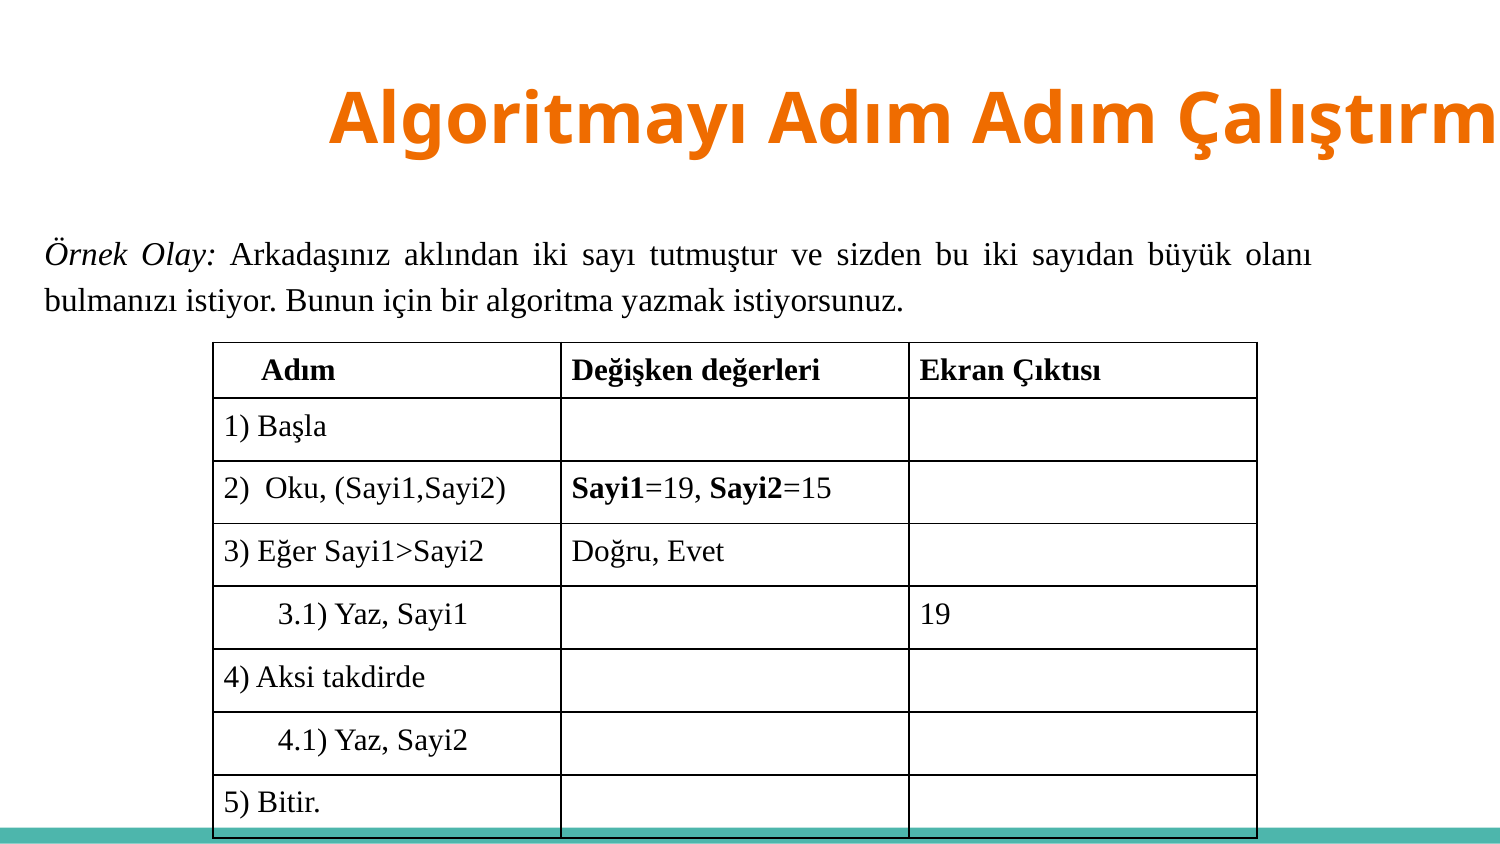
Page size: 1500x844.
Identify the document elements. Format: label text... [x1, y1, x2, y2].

table_cell [910, 462, 1256, 523]
table_cell Sayi1=19, Sayi2=15 [562, 462, 908, 523]
text_box Örnek Olay: Arkadaşınız aklından iki sayı tutmuştur ve sizden bu iki sayıdan büyük olanı bulmanızı istiyor. Bunun için bir algoritma yazmak istiyorsunuz. [29, 216, 1330, 364]
table_cell [910, 650, 1256, 711]
table_cell 1) Başla [214, 399, 560, 460]
title Algoritmayı Adım Adım Çalıştırma! [314, 57, 1500, 174]
table_cell [910, 524, 1256, 585]
table_header Değişken değerleri [562, 364, 908, 397]
table_cell [562, 399, 908, 460]
table_cell 3.1) Yaz, Sayi1 [214, 587, 560, 648]
table_header Ekran Çıktısı [910, 364, 1256, 397]
table_cell 3) Eğer Sayi1>Sayi2 [214, 524, 560, 585]
table_cell 19 [910, 587, 1256, 648]
table_cell [562, 713, 908, 774]
table_cell [562, 587, 908, 648]
table_cell [910, 399, 1256, 460]
table_cell [910, 713, 1256, 774]
table_cell [562, 650, 908, 711]
table_header Adım [214, 364, 560, 397]
table_cell 5) Bitir. [214, 776, 560, 837]
table_cell 2) Oku, (Sayi1,Sayi2) [214, 462, 560, 523]
text_box Algoritmanın Özellikleri [144, 70, 1405, 184]
table_cell [910, 776, 1256, 837]
table_cell 4) Aksi takdirde [214, 650, 560, 711]
table_cell Doğru, Evet [562, 524, 908, 585]
table_cell 4.1) Yaz, Sayi2 [214, 713, 560, 774]
table_cell [562, 776, 908, 837]
